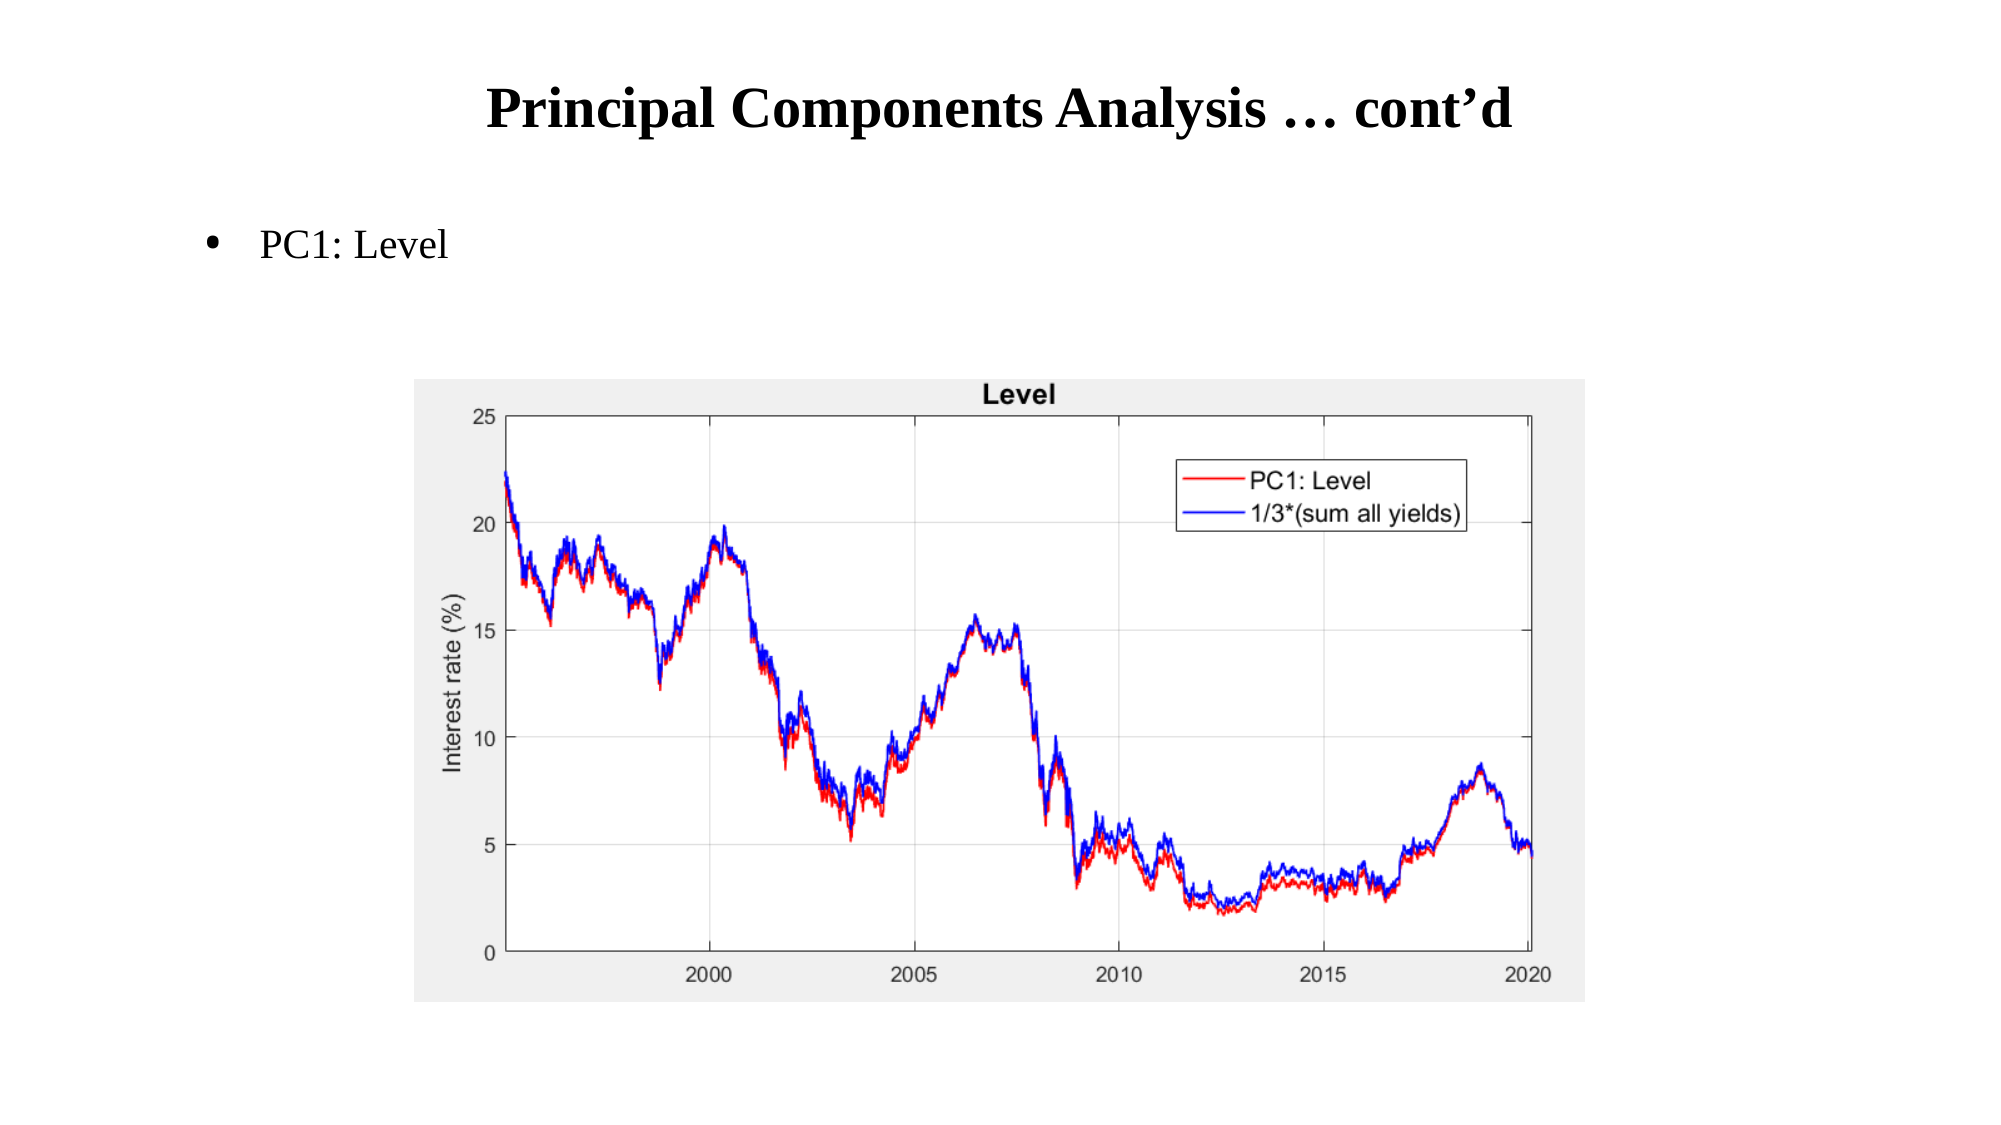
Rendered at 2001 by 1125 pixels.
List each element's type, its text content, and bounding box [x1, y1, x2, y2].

picture [414, 379, 1585, 1002]
text_box Principal Components Analysis … cont’d [0, 62, 2000, 147]
text_box PC1: Level [188, 209, 1812, 275]
